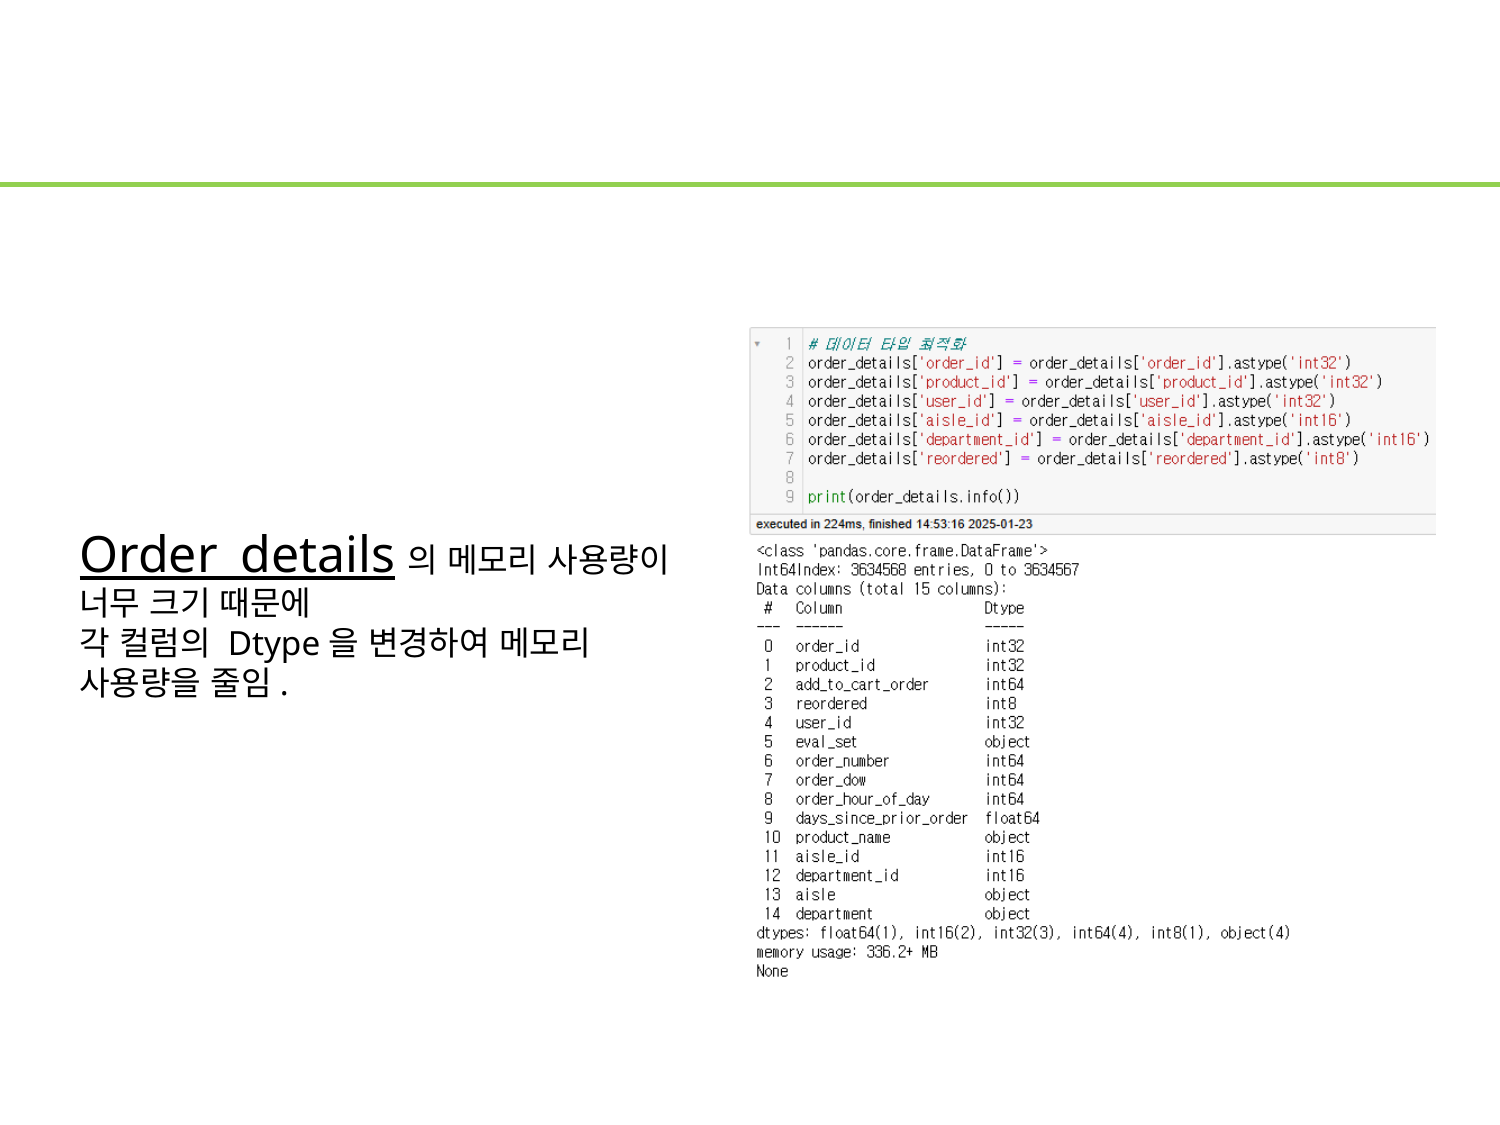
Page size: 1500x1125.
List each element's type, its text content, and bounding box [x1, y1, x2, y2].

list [744, 326, 1436, 988]
text_box Order_details의 메모리 사용량이 너무 크기 때문에 각 컬럼의 Dtype을 변경하여 메모리 사용량을 줄임. [64, 515, 703, 710]
